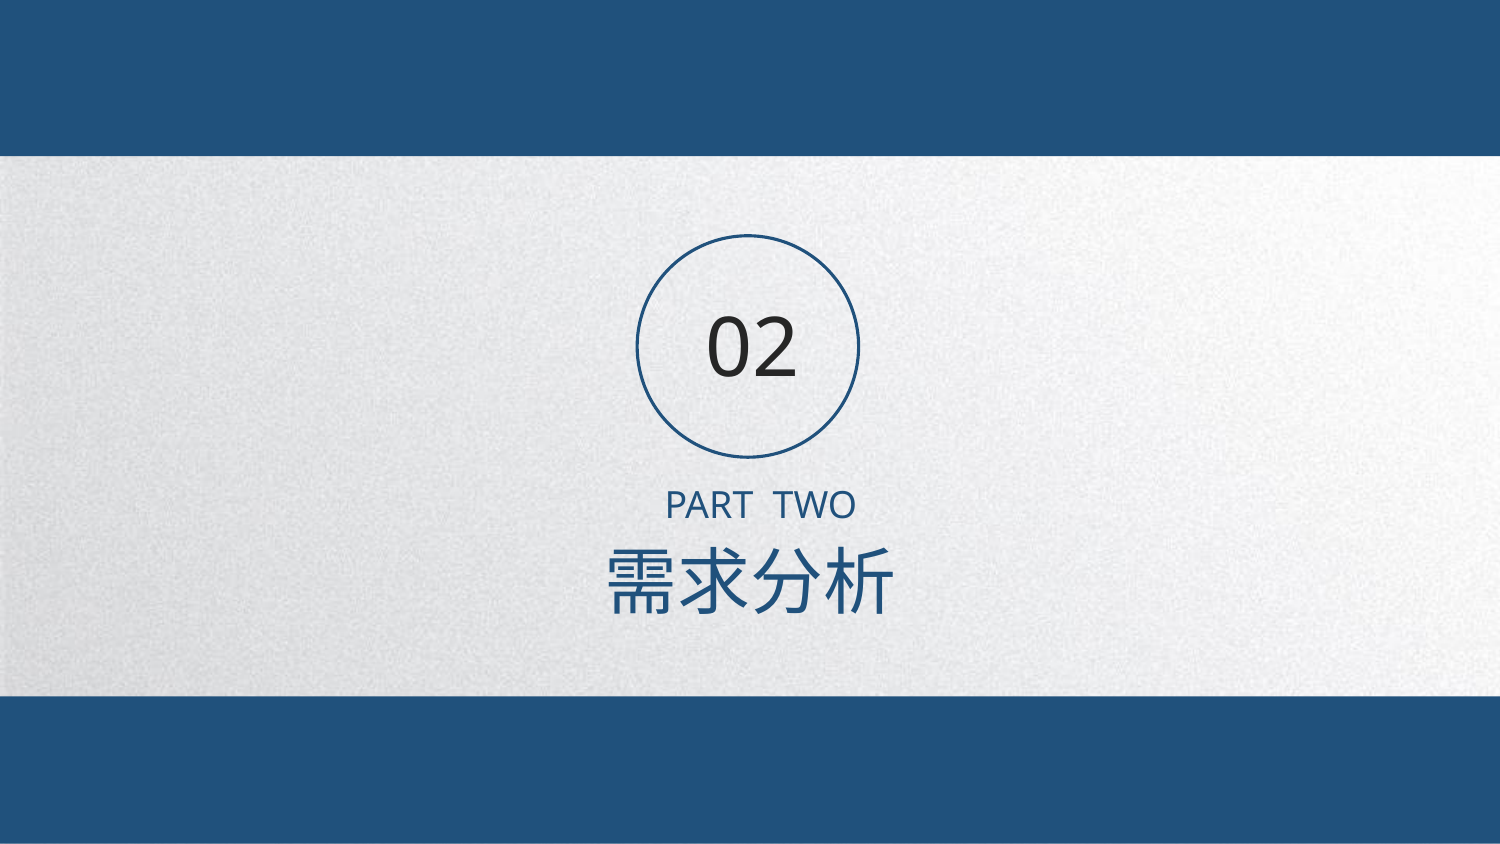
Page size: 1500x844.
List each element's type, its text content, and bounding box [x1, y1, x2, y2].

picture [0, 157, 1500, 696]
list 需求分析 [431, 537, 1071, 599]
list PART TWO [609, 478, 913, 537]
list 02 [690, 297, 819, 422]
